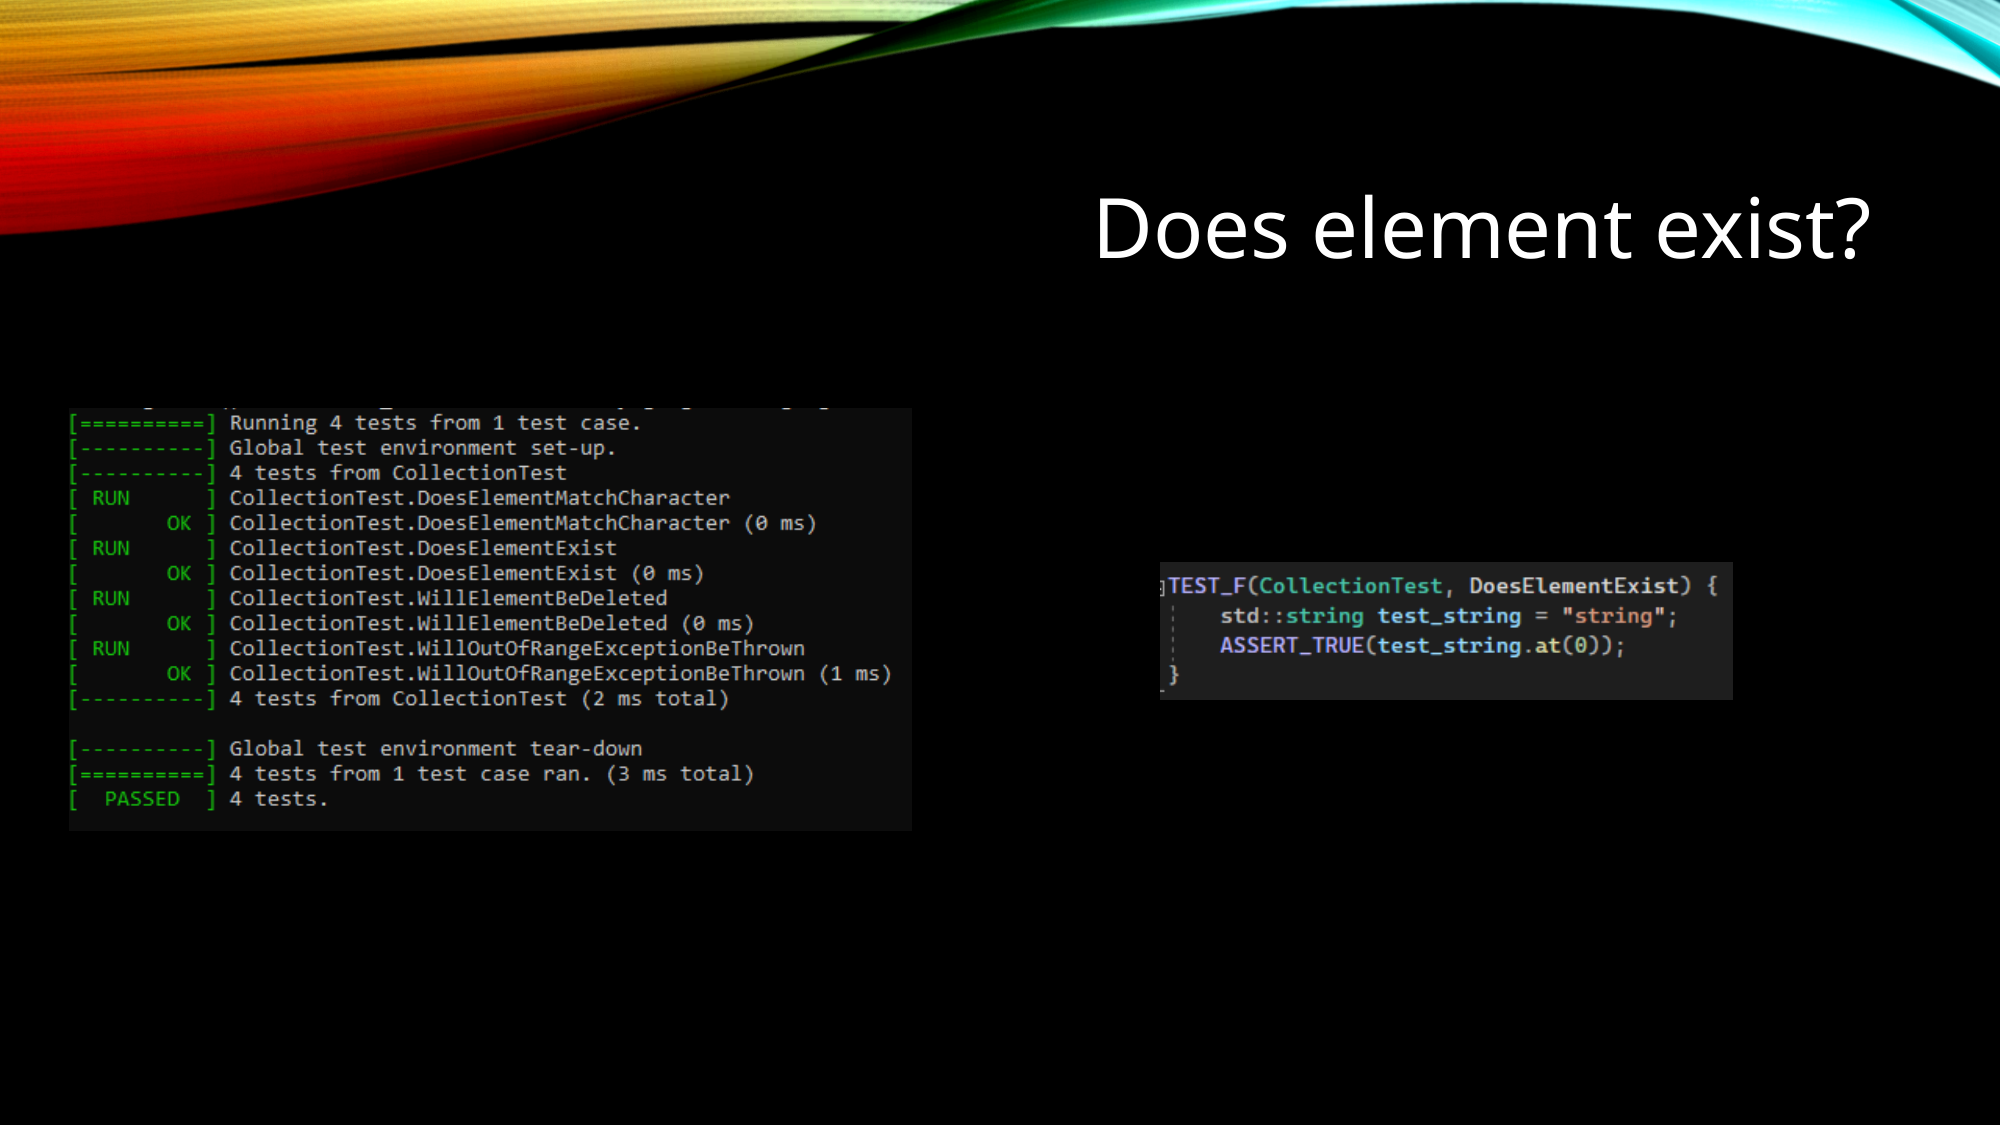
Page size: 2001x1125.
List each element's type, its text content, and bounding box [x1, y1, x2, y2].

title Does element exist? [474, 125, 1888, 338]
picture [1159, 562, 1733, 701]
picture [0, 0, 2000, 237]
picture [69, 408, 912, 831]
